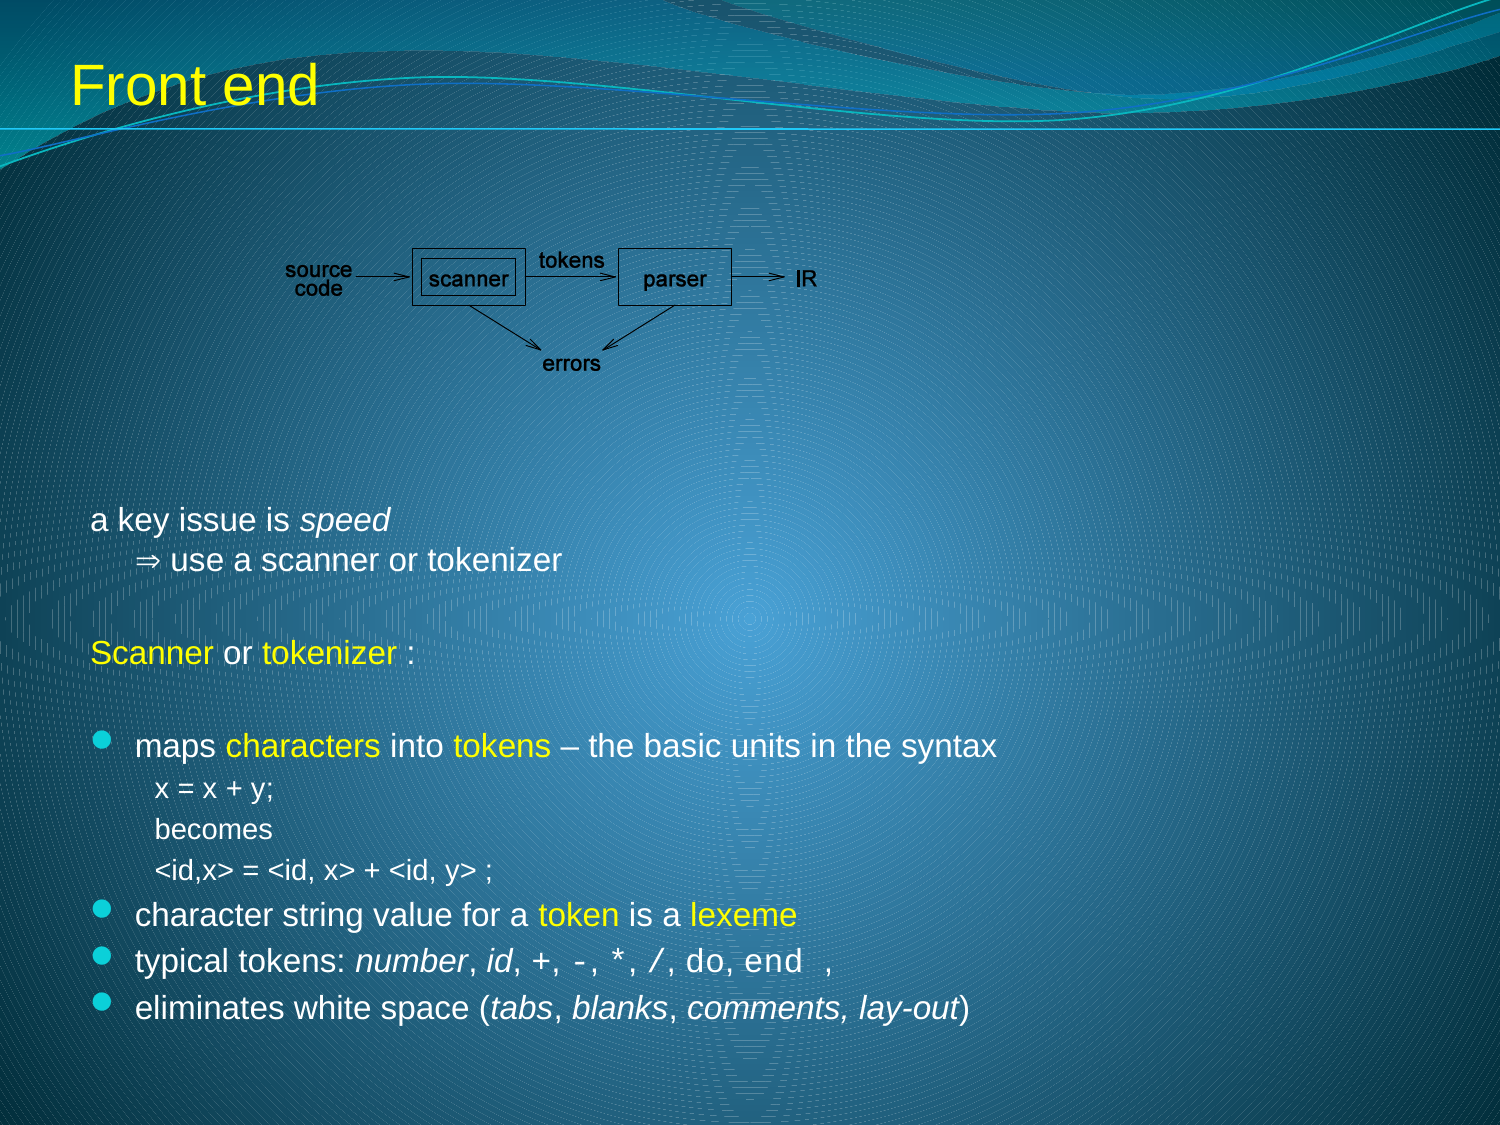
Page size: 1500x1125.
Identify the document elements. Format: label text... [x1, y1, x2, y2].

table_cell Data Flow Analysis [274, 247, 825, 389]
list a key issue is speed  use a scanner or tokenizer Scanner or tokenizer : maps characters into tokens – the basic units in the syntax x = x + y; becomes <id,x> = <id, x> + <id, y> ; character string value for a token is a lexeme typical tokens: number, id, +, -, *, /, do, end , eliminates white space (tabs, blanks, comments, lay-out) [75, 164, 1425, 1079]
title Front end [70, 35, 1421, 118]
picture [280, 245, 819, 376]
